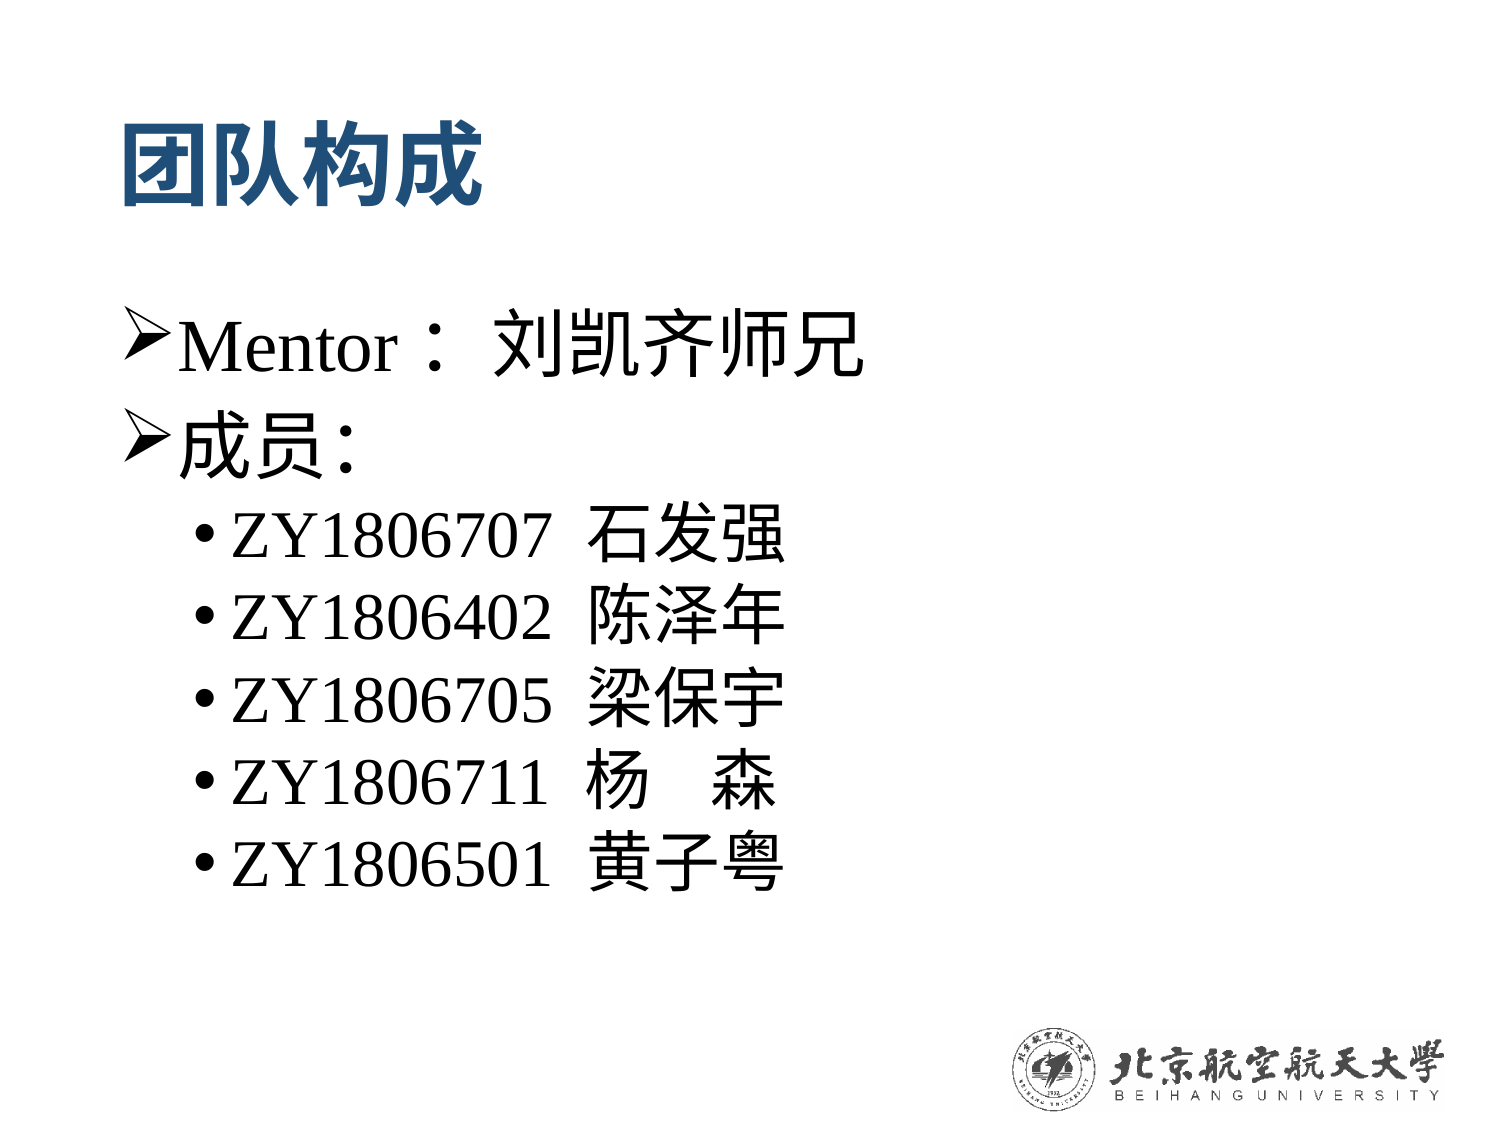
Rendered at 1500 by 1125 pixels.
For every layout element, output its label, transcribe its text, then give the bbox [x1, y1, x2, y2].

title 团队构成 [103, 59, 1397, 278]
list Mentor：刘凯齐师兄 成员： ZY1806707 石发强 ZY1806402 陈泽年 ZY1806705 梁保宇 ZY1806711 杨 森 ZY1806501 黄子粤 [103, 299, 1397, 1014]
